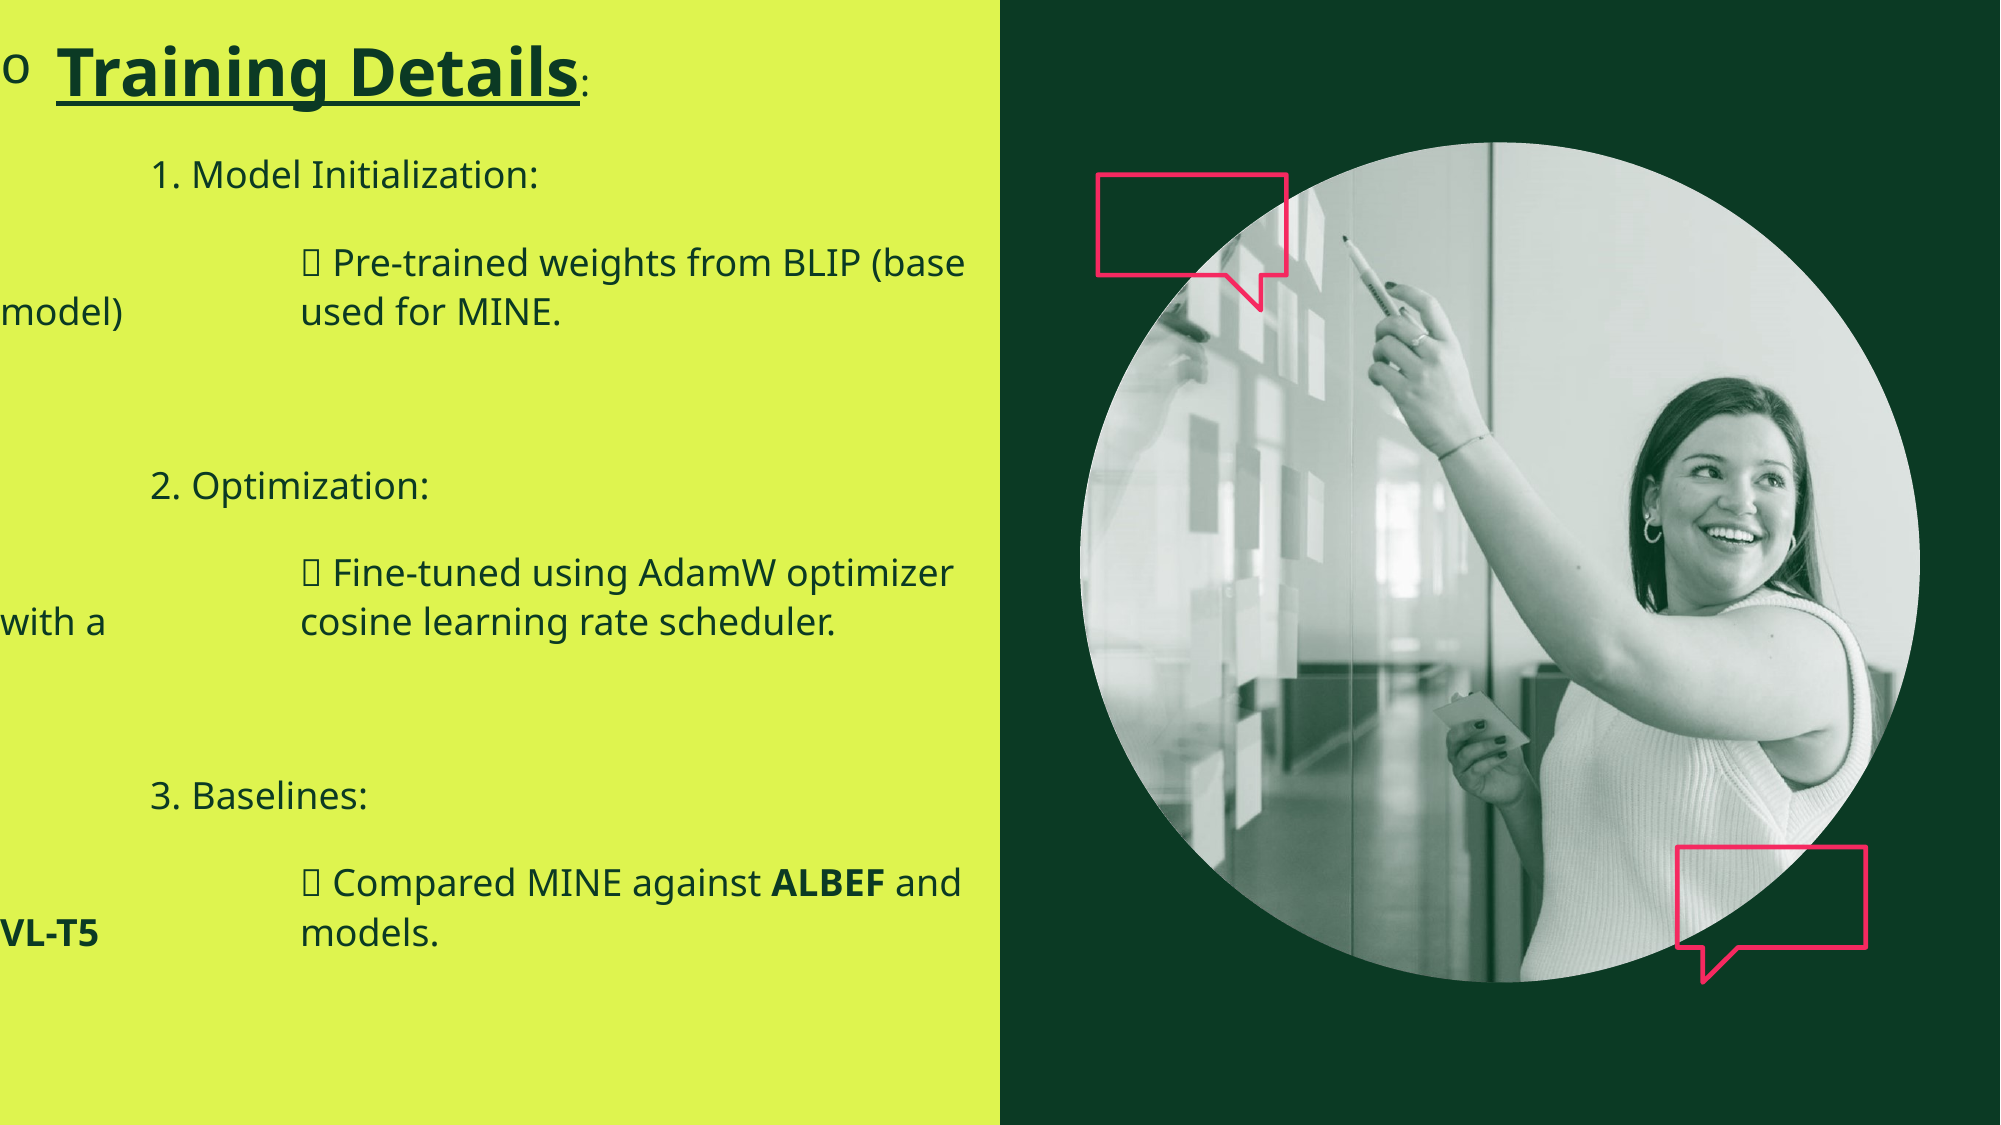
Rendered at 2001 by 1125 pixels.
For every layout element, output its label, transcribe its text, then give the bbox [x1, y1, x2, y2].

list Training Details: 1. Model Initialization:  Pre-trained weights from BLIP (base model) used for MINE. 2. Optimization:  Fine-tuned using AdamW optimizer with a cosine learning rate scheduler. 3. Baselines:  Compared MINE against ALBEF and VL-T5 models. [0, 21, 973, 1100]
picture [1079, 141, 1921, 983]
